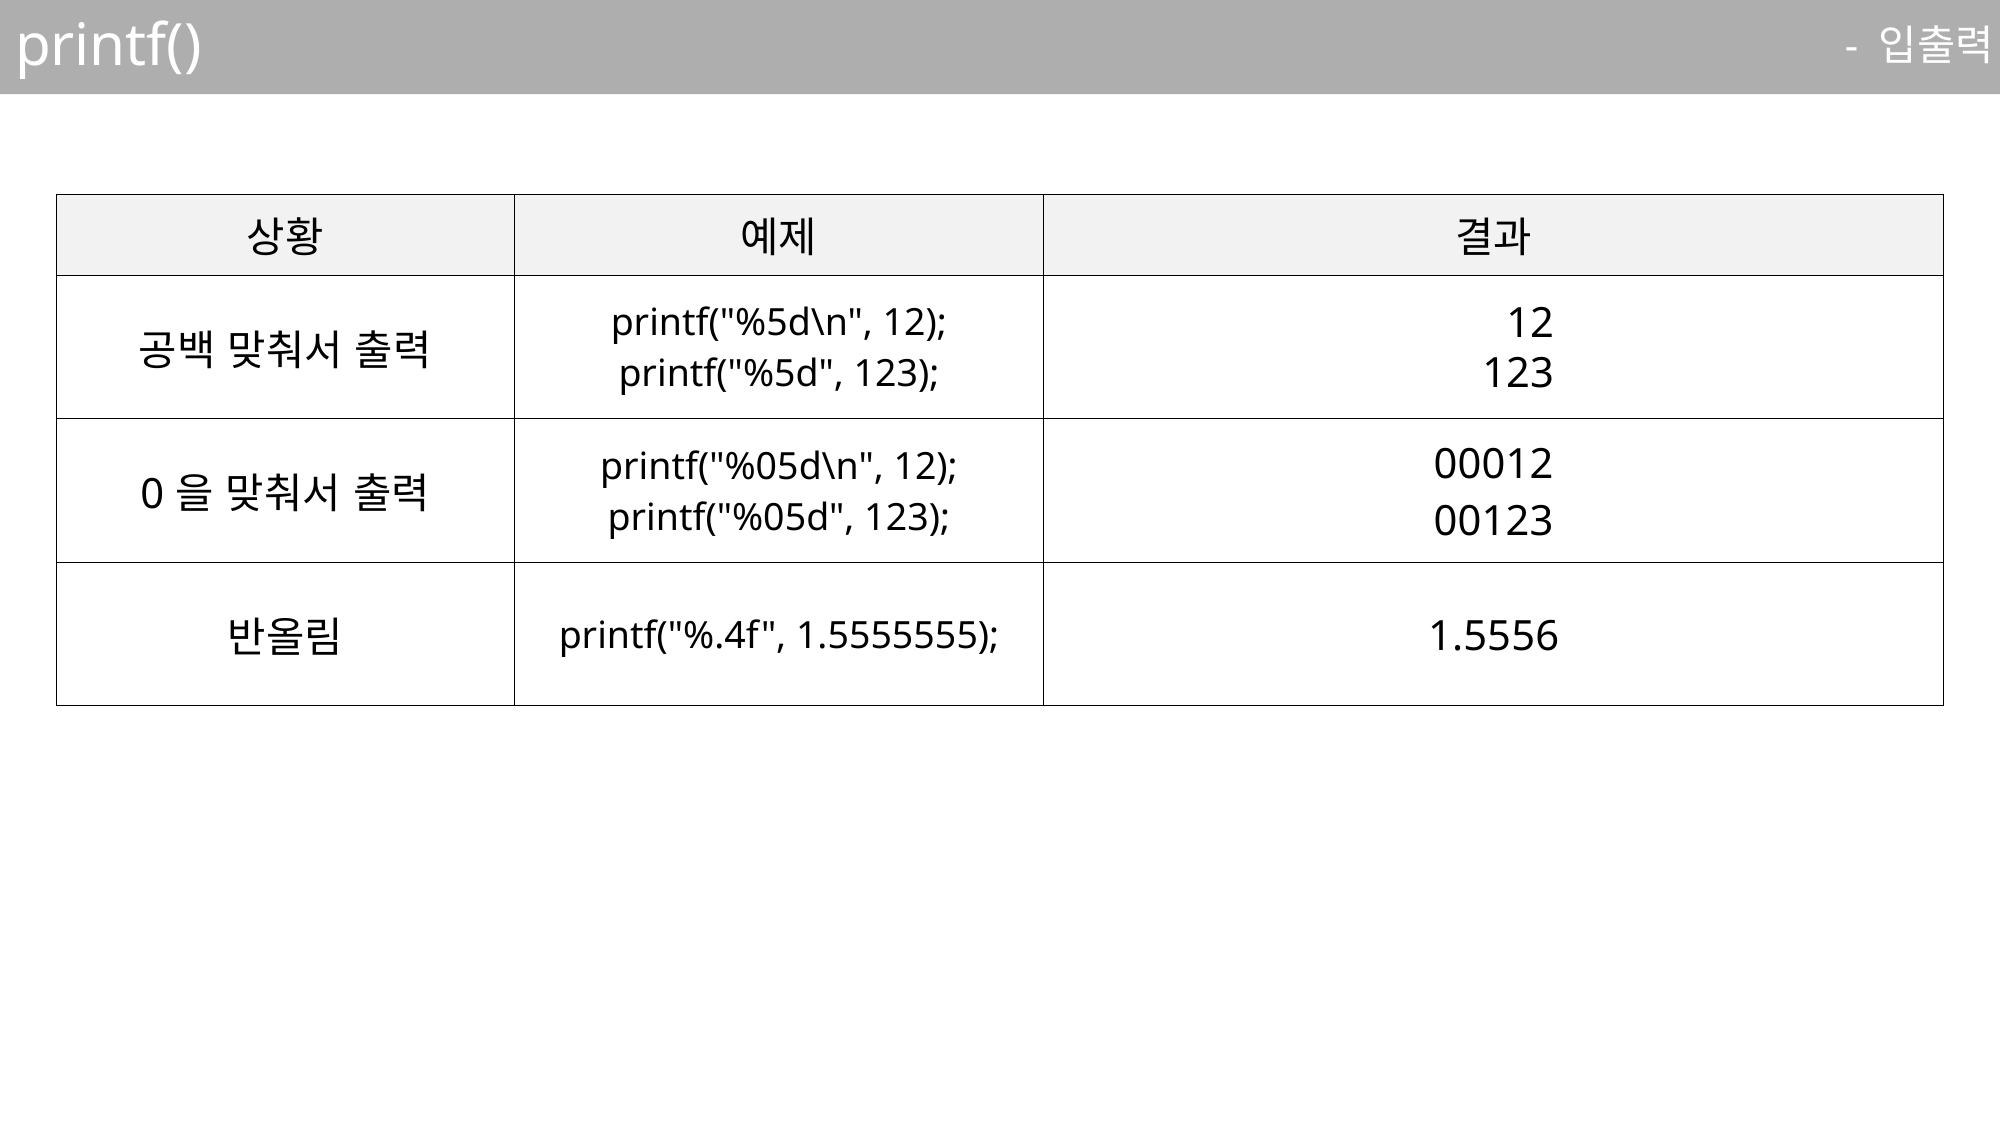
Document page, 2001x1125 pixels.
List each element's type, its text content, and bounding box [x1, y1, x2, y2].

table_header 결과 [1044, 195, 1943, 275]
list - 입출력 [1195, 16, 2000, 78]
text_box 12 123 [1434, 288, 1570, 404]
table_cell 공백 맞춰서 출력 [57, 276, 514, 418]
table_cell 00012 00123 [1044, 419, 1943, 562]
table_header 예제 [515, 195, 1043, 275]
table_cell printf("%.4f", 1.5555555); [515, 563, 1043, 705]
table_cell printf("%5d\n", 12); printf("%5d", 123); [515, 276, 1043, 418]
table_cell 1.5556 [1044, 563, 1943, 705]
table_cell printf("%05d\n", 12); printf("%05d", 123); [515, 419, 1043, 562]
table_cell 반올림 [57, 563, 514, 705]
table_cell [1044, 276, 1943, 418]
title printf() [0, 7, 1103, 87]
table_header 상황 [57, 195, 514, 275]
table_cell 0을 맞춰서 출력 [57, 419, 514, 562]
